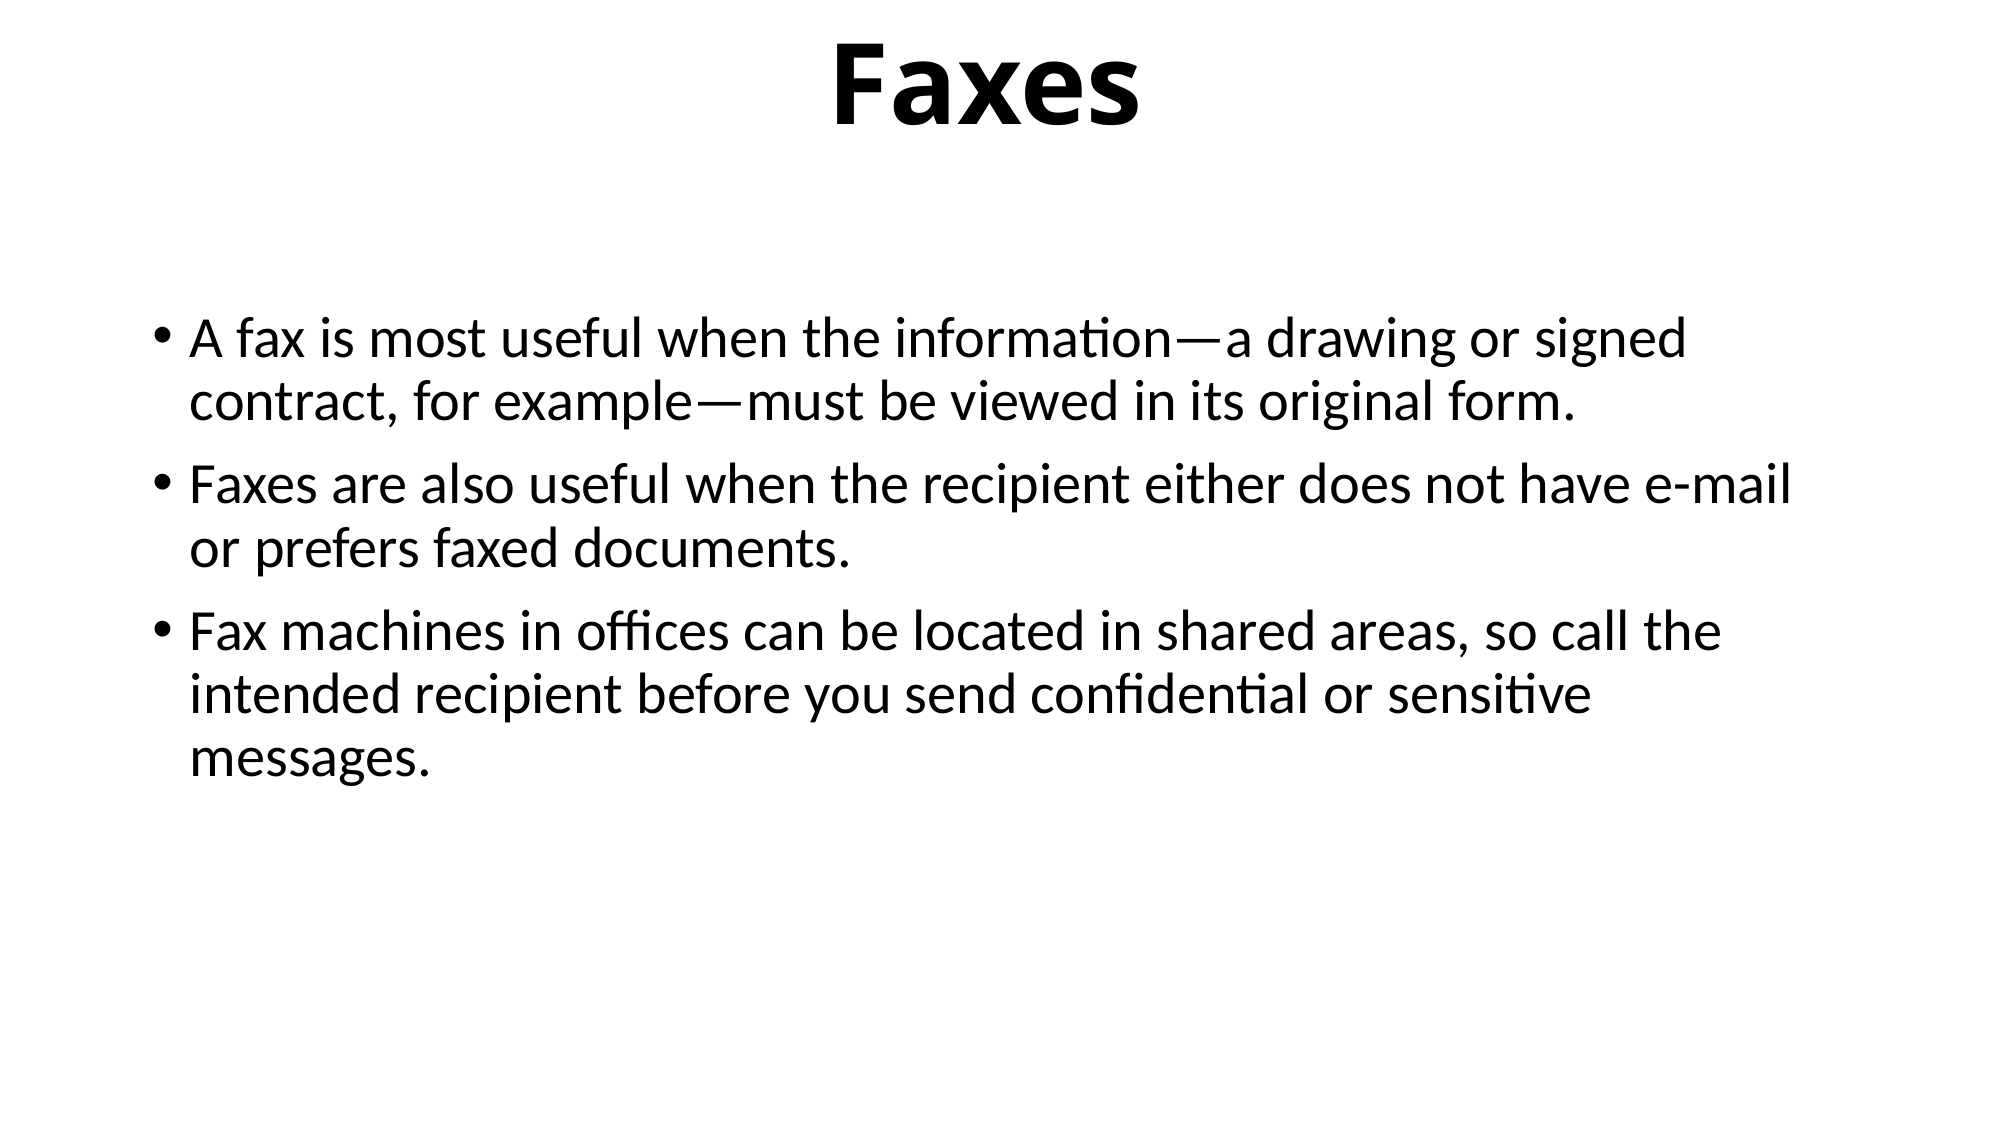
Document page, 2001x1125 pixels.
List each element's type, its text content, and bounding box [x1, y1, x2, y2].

title Faxes [137, 33, 1863, 278]
list A fax is most useful when the information—a drawing or signed contract, for example—must be viewed in its original form. Faxes are also useful when the recipient either does not have e-mail or prefers faxed documents. Fax machines in offices can be located in shared areas, so call the intended recipient before you send confidential or sensitive messages. [137, 299, 1863, 1014]
